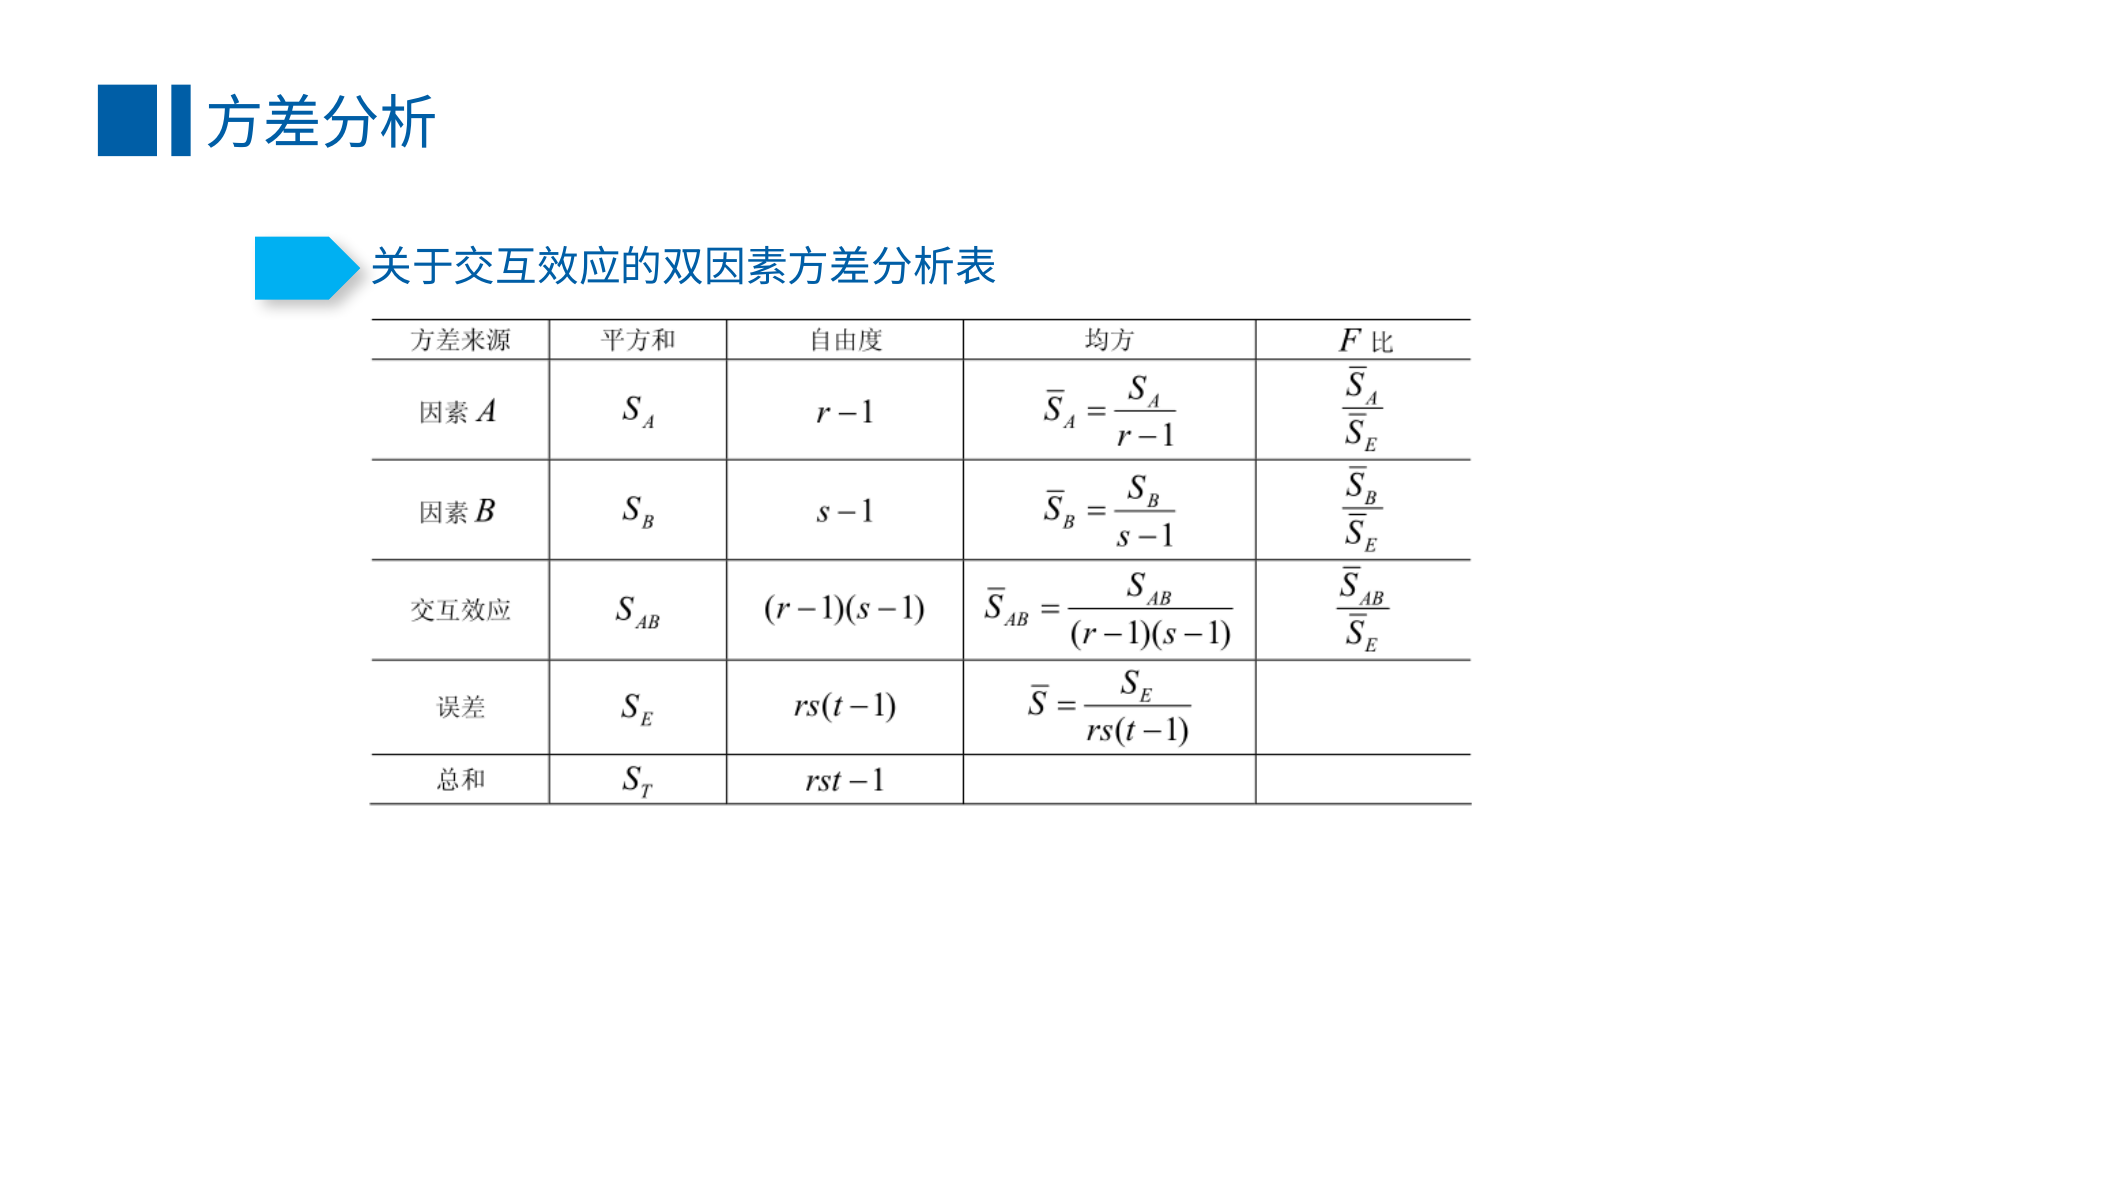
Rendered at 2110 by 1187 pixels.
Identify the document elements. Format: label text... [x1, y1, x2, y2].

picture [360, 315, 1491, 818]
text_box [254, 235, 354, 301]
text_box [97, 77, 986, 164]
text_box 关于交互效应的双因素方差分析表 [354, 221, 1681, 298]
